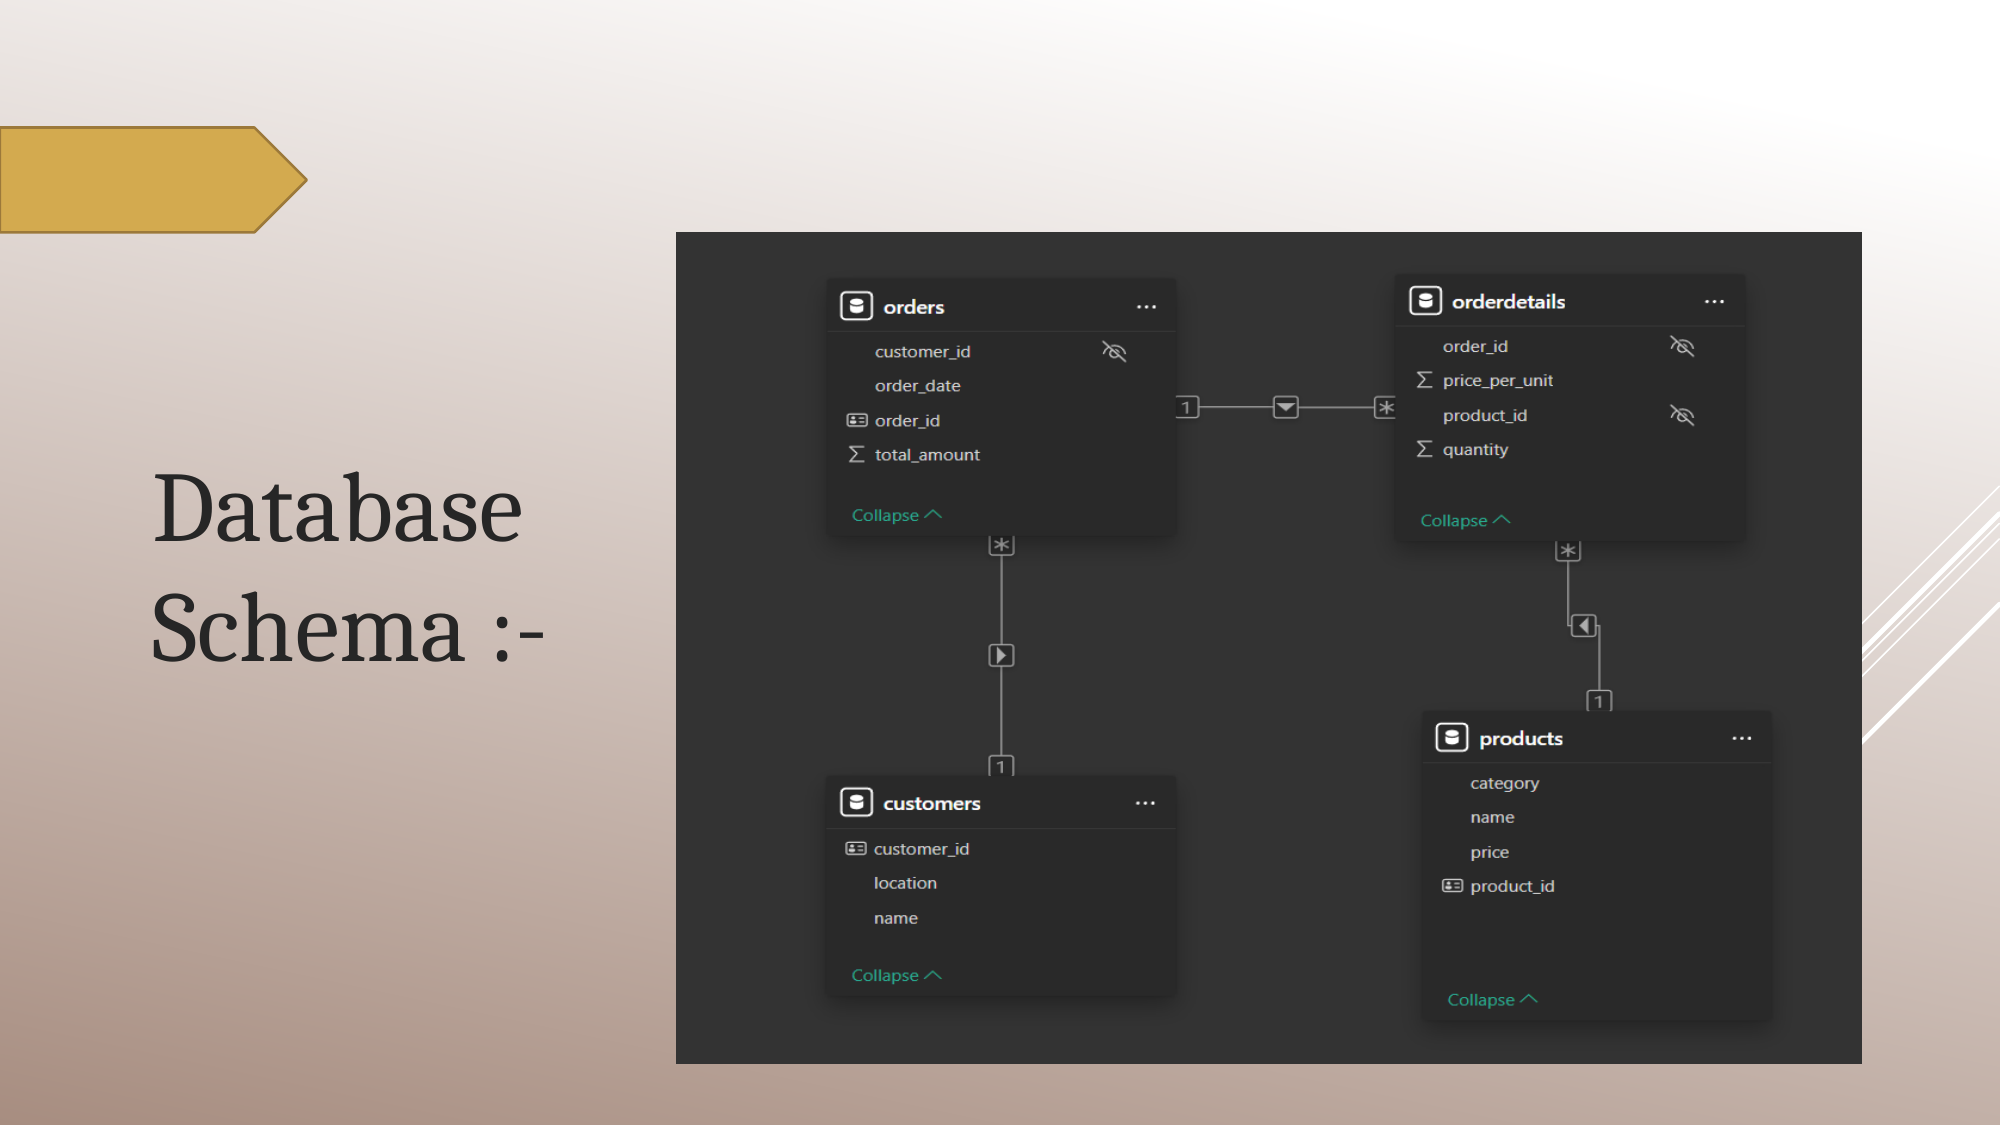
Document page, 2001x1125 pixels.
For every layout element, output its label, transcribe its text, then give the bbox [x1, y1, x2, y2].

text_box Database Schema :- [137, 433, 629, 689]
text_box [0, 126, 308, 234]
picture [675, 231, 1863, 1064]
